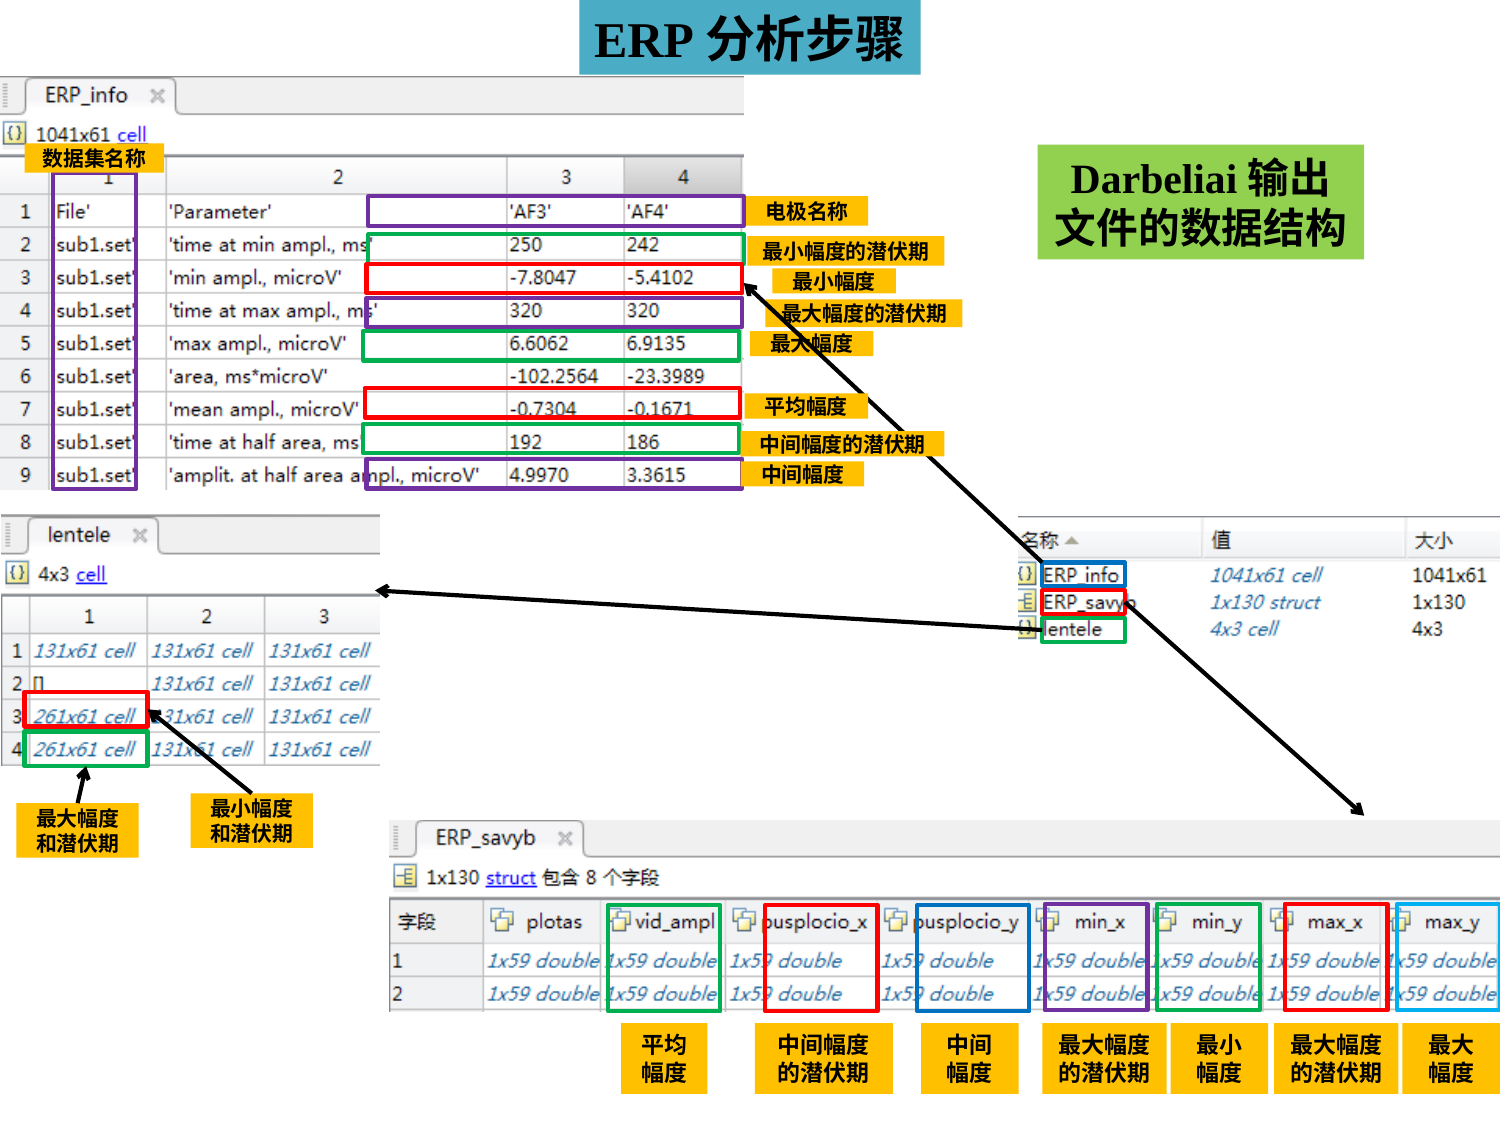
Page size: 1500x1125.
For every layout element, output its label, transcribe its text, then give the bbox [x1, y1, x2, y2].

text_box 最大幅度 [1400, 1021, 1500, 1096]
text_box 最大幅度和潜伏期 [14, 801, 141, 860]
text_box 最小幅度 [770, 266, 898, 281]
picture [1, 514, 380, 767]
text_box 最大幅度的潜伏期 [1272, 1021, 1400, 1096]
picture [1018, 516, 1500, 644]
text_box 最小幅度 [1169, 1021, 1270, 1096]
text_box 中间幅度 [919, 1021, 1021, 1096]
text_box 中间幅度的潜伏期 [753, 1021, 895, 1096]
text_box 平均 幅度 [619, 1021, 710, 1096]
text_box Darbeliai输出文件的数据结构 [1037, 144, 1365, 260]
text_box 最小幅度的潜伏期 [748, 234, 947, 268]
text_box 电极名称 [748, 194, 870, 228]
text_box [374, 590, 1043, 631]
text_box ERP分析步骤 [579, 0, 921, 75]
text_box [147, 708, 253, 794]
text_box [1124, 601, 1365, 816]
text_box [743, 282, 1043, 563]
picture [388, 820, 1500, 1012]
picture [1400, 907, 1497, 1007]
text_box 最小幅度和潜伏期 [188, 791, 315, 850]
picture [0, 76, 744, 490]
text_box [77, 765, 87, 804]
text_box 最大幅度的潜伏期 [1040, 1021, 1169, 1096]
